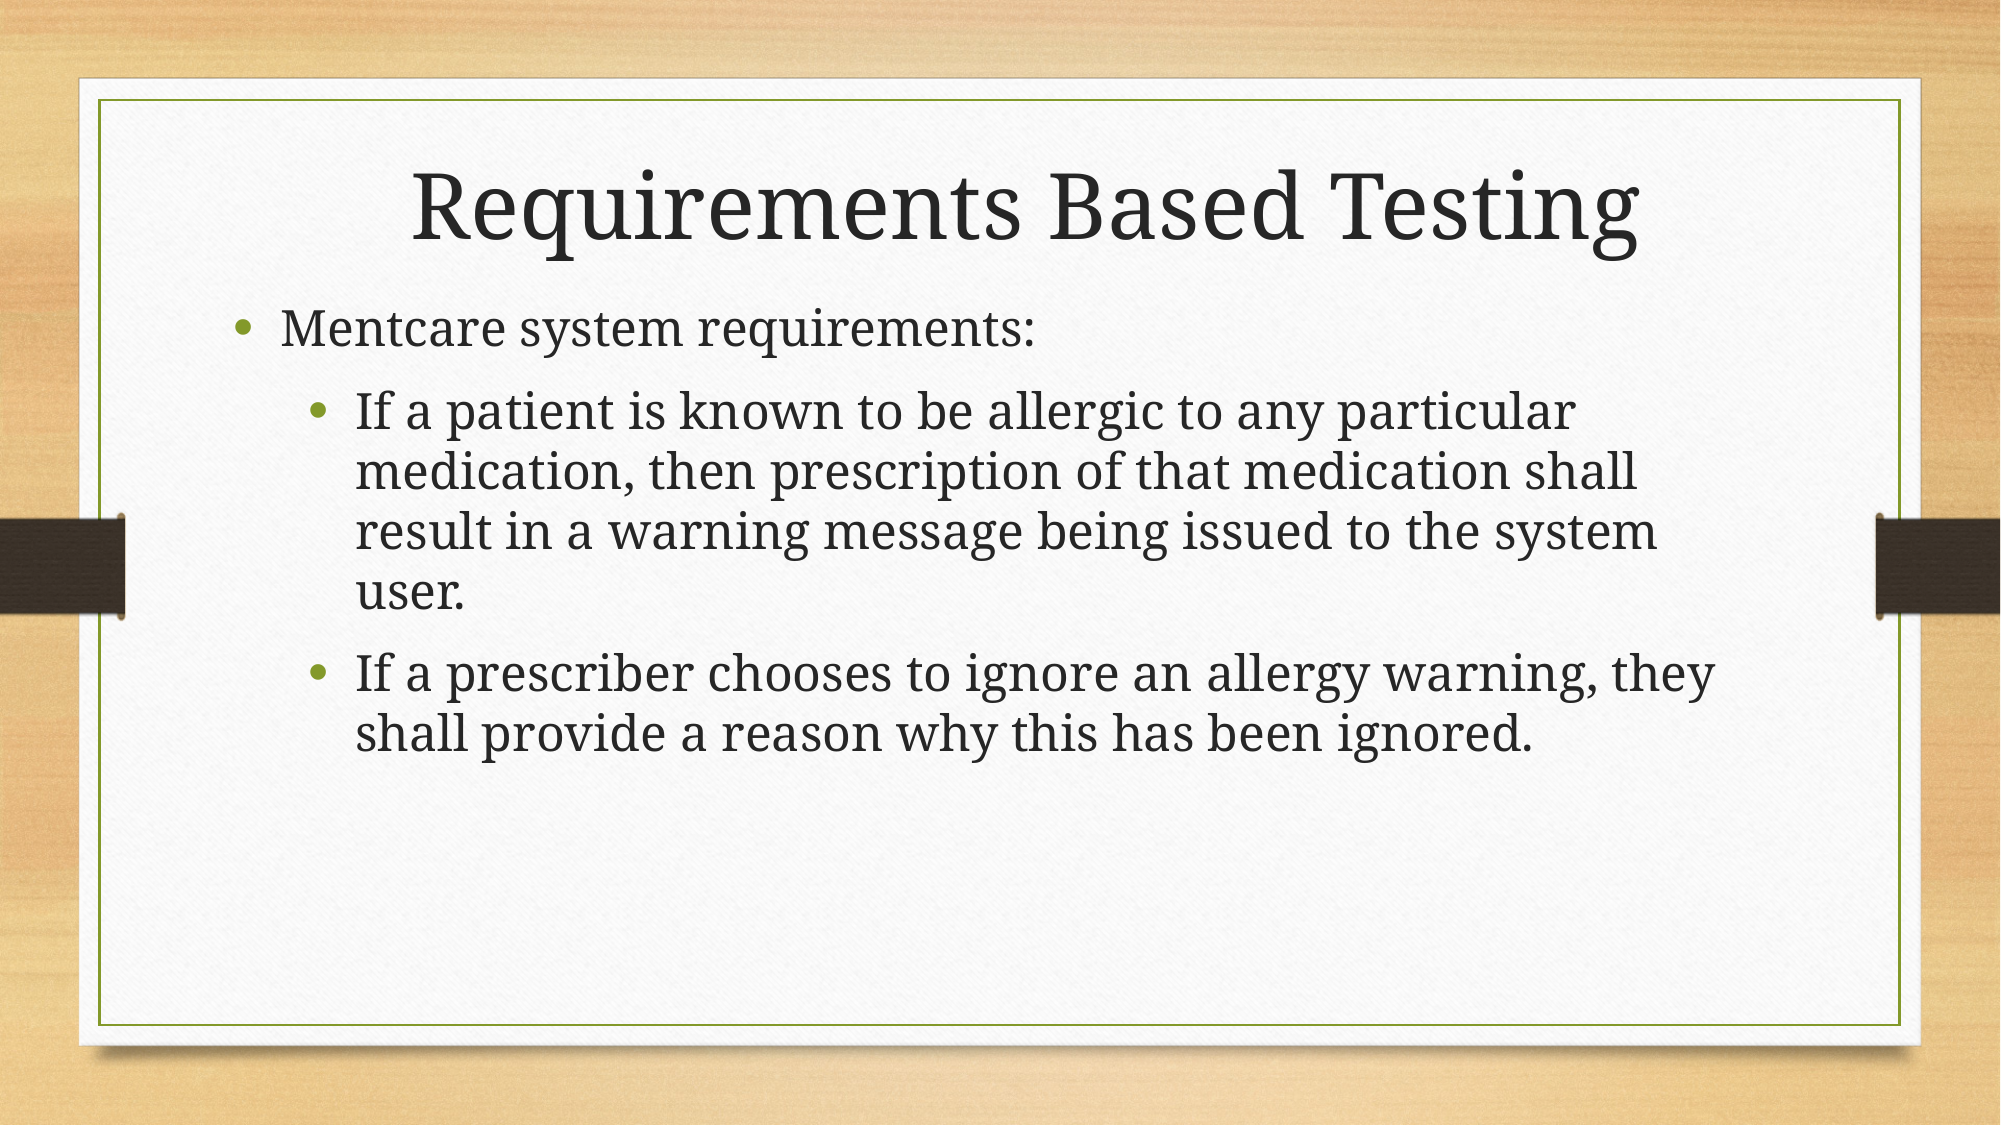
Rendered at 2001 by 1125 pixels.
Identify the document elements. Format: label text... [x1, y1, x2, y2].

picture [0, 0, 2001, 1125]
text_box Requirements Based Testing [345, 140, 1707, 289]
text_box Mentcare system requirements: If a patient is known to be allergic to any particular medication, then prescription of that medication shall result in a warning message being issued to the system user. If a prescriber chooses to ignore an allergy warning, they shall provide a reason why this has been ignored. [218, 289, 1788, 1032]
